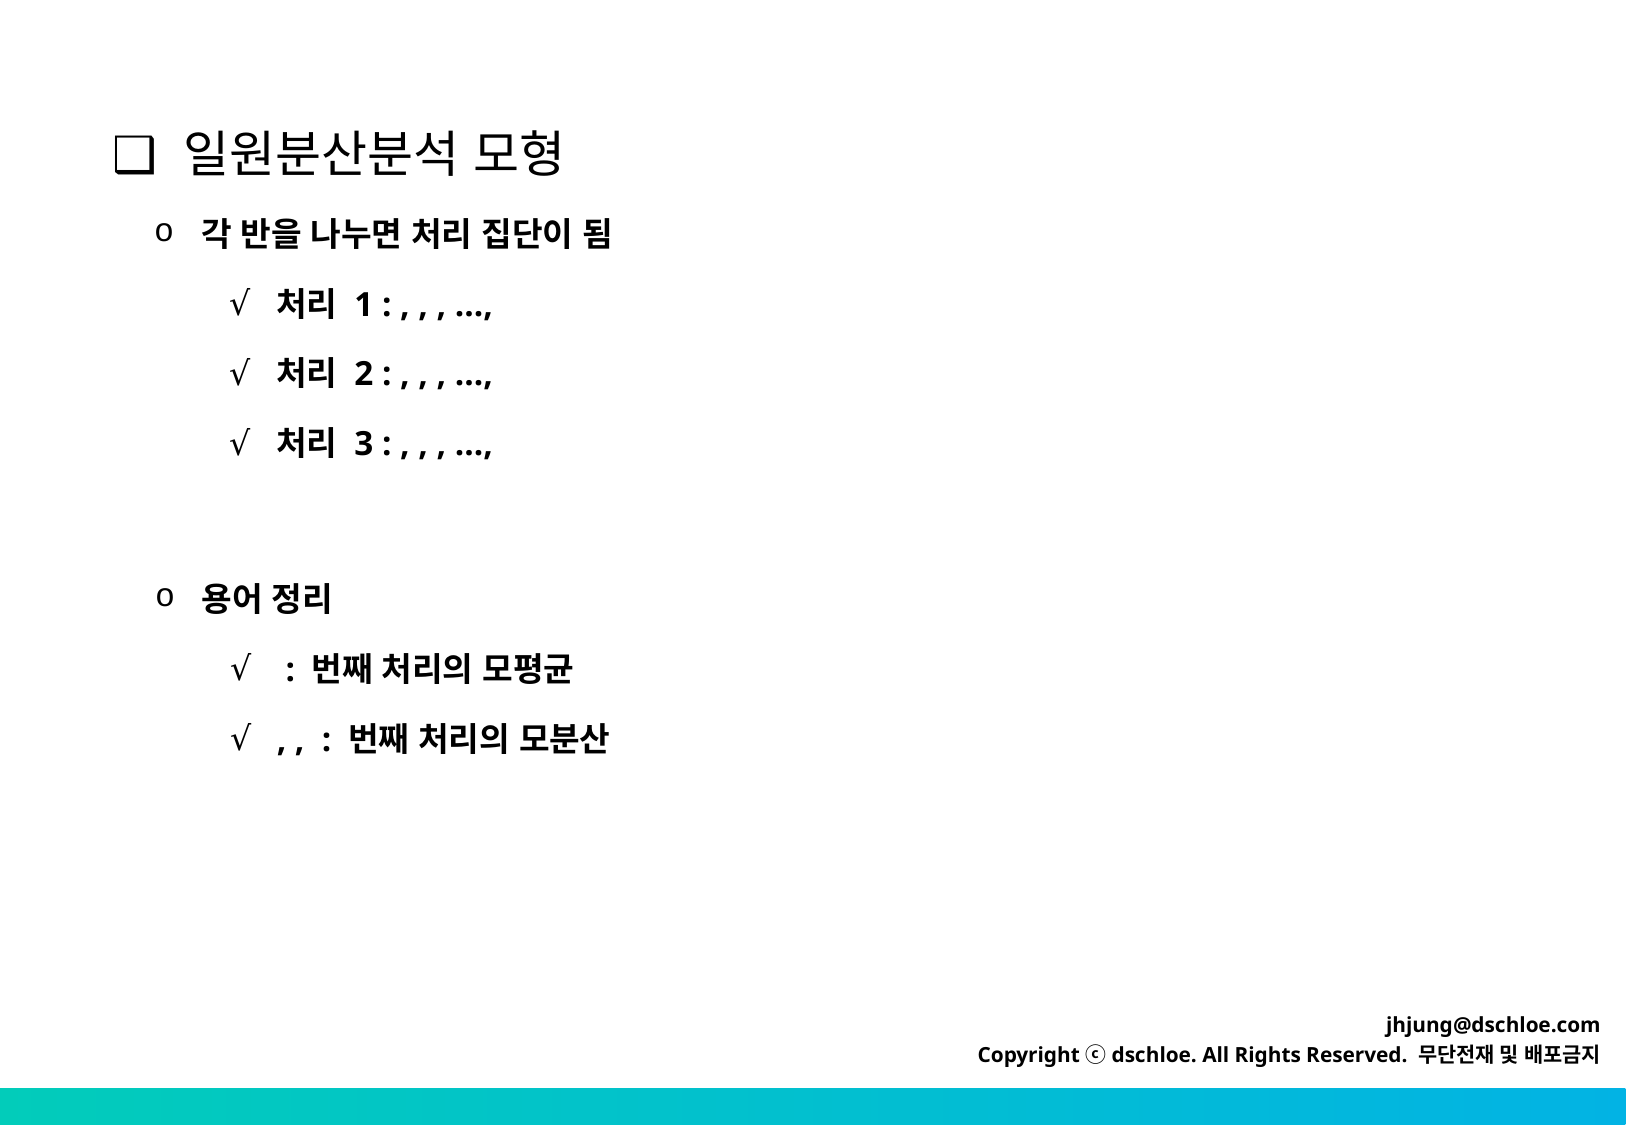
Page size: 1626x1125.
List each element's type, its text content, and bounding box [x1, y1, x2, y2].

text_box ❑ 일원분산분석 모형 [97, 24, 1587, 190]
